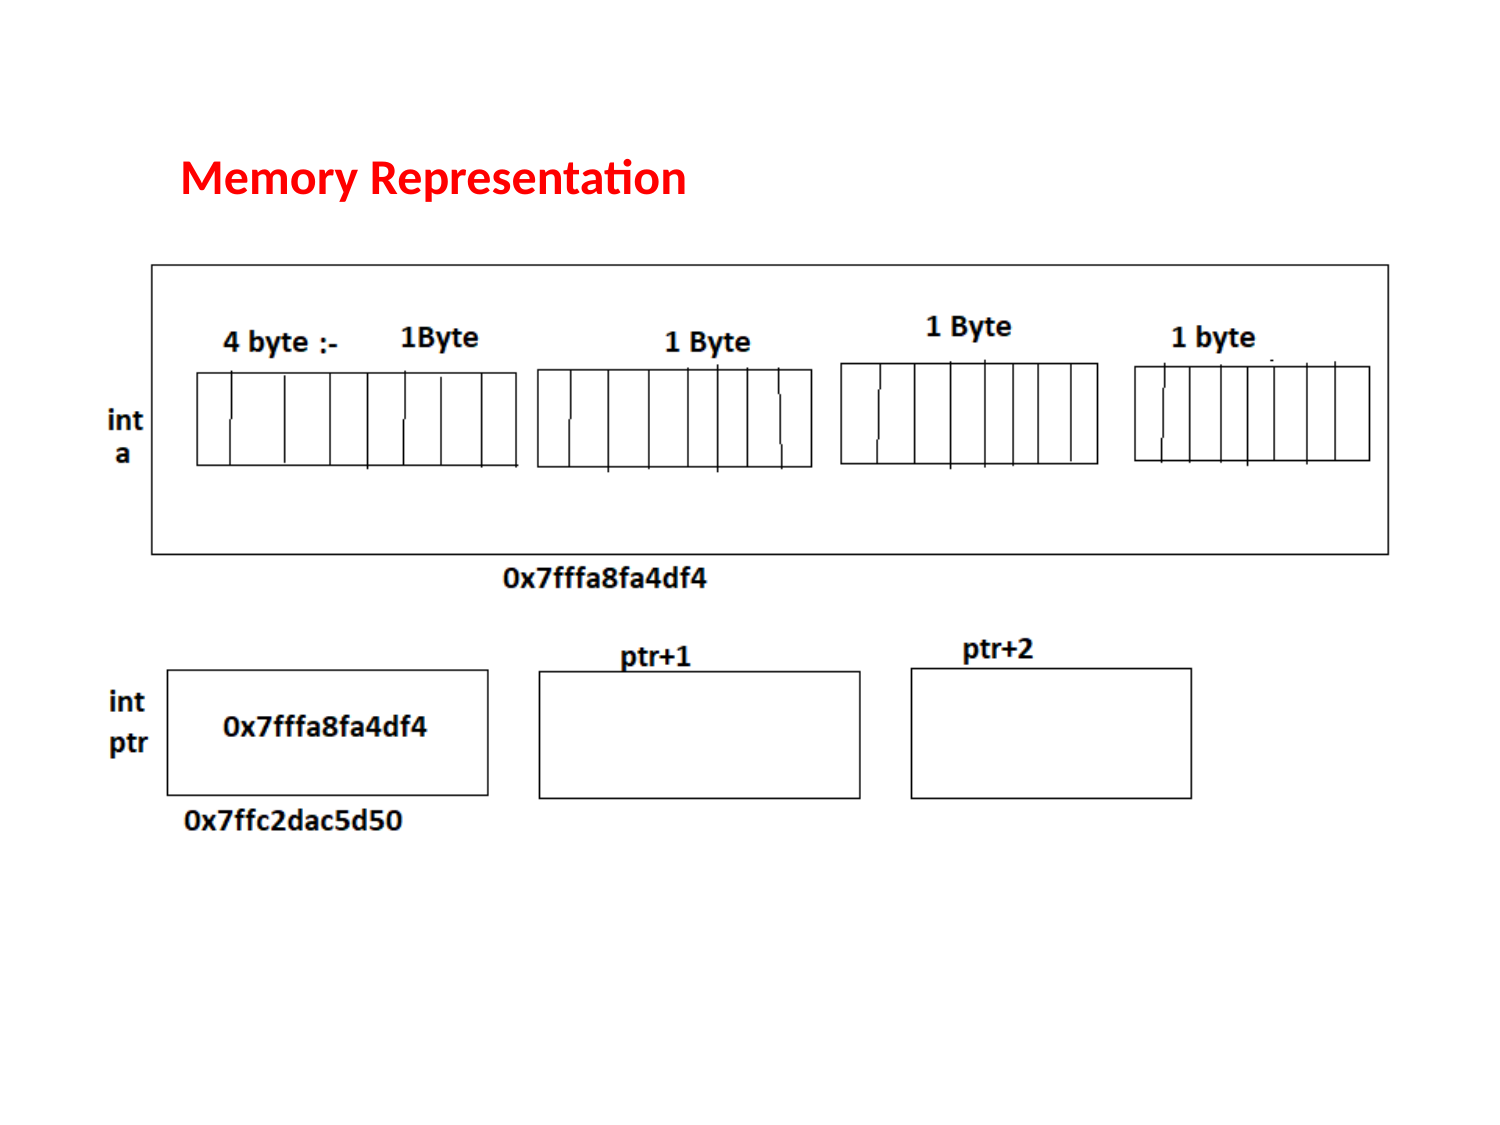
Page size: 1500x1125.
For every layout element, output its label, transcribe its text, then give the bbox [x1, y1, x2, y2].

text_box Memory Representation [165, 137, 703, 213]
picture [80, 227, 1419, 898]
